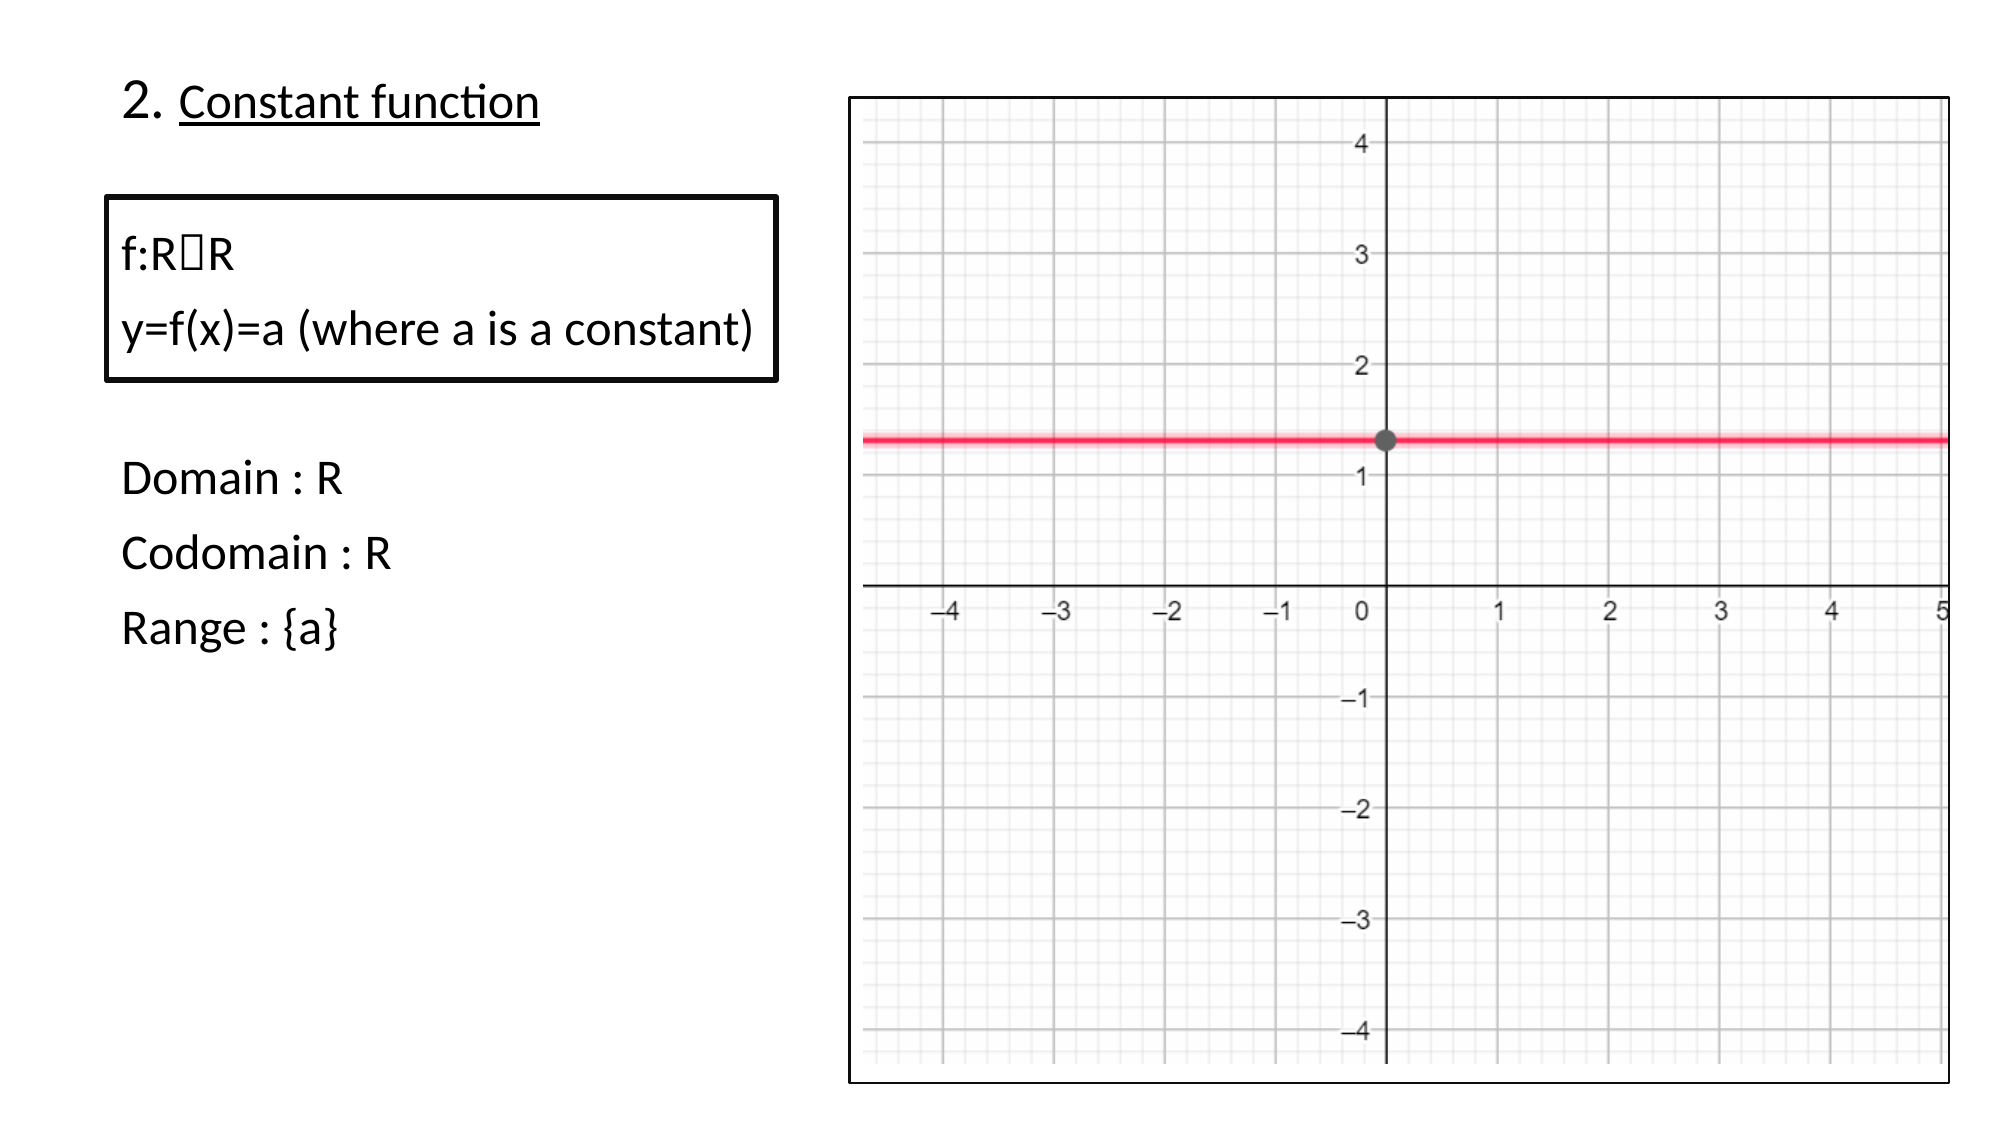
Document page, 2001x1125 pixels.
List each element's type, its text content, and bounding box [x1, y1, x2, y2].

text_box [105, 196, 777, 381]
picture [863, 97, 1950, 1064]
list 2. Constant function f:RR y=f(x)=a (where a is a constant) Domain : R Codomain : R Range : {a} [106, 61, 1863, 1057]
text_box [848, 97, 1950, 1084]
